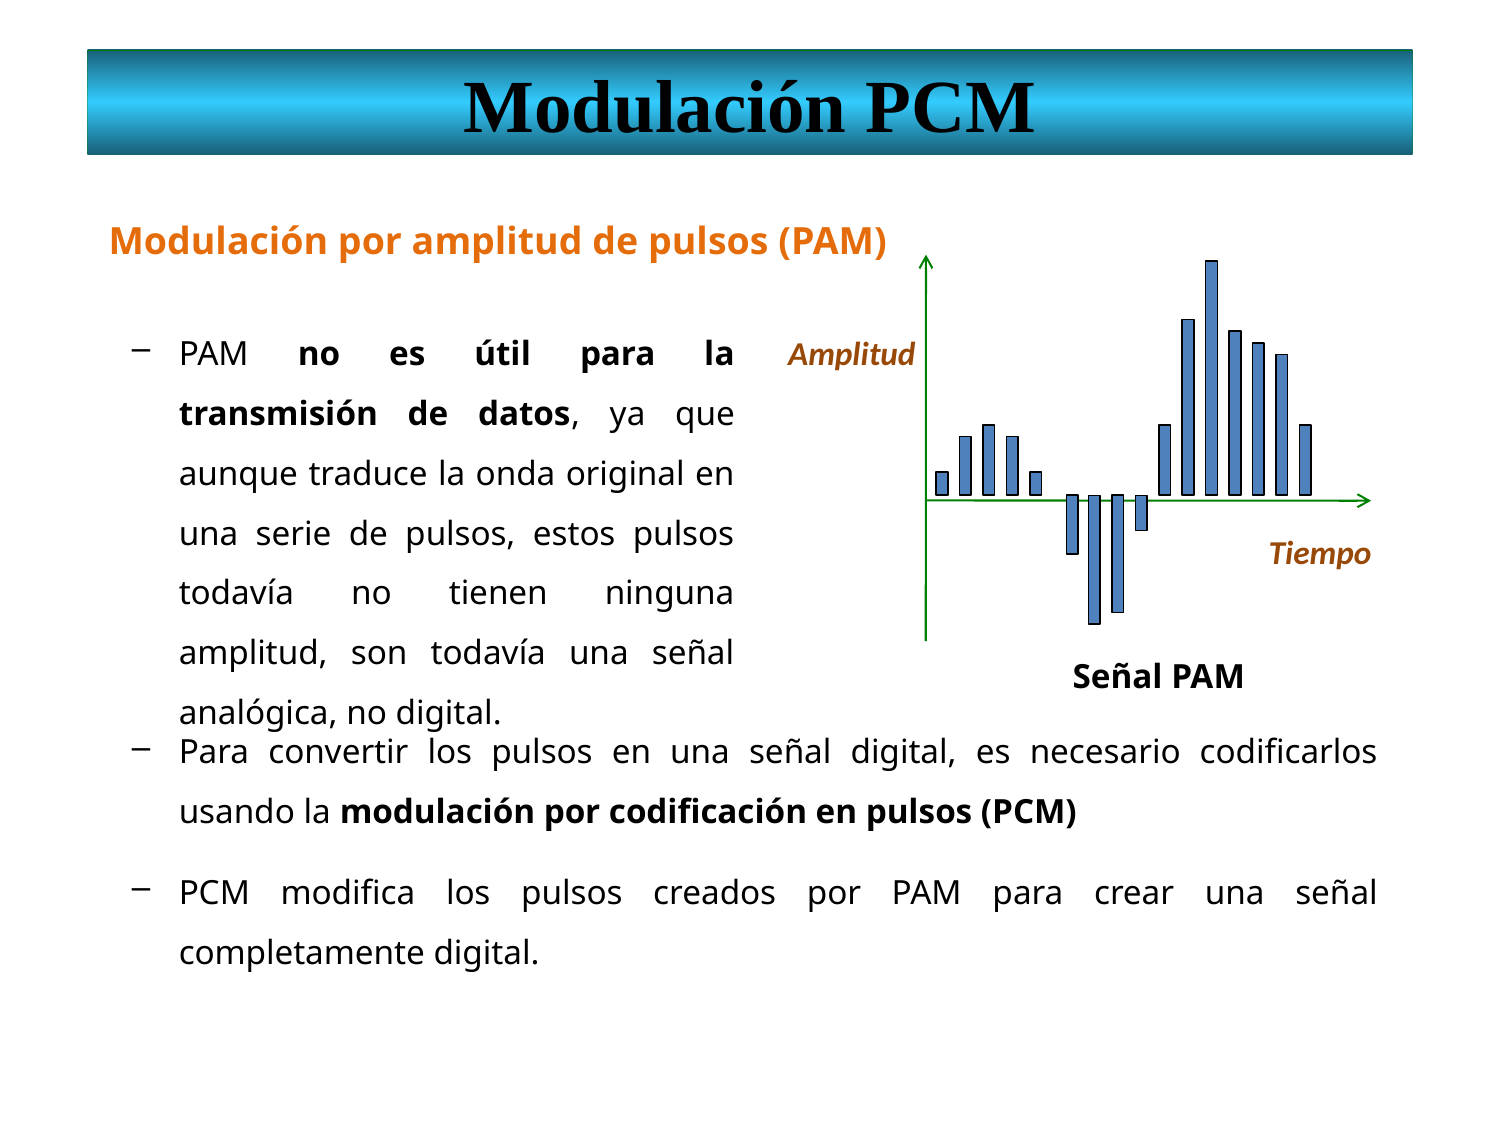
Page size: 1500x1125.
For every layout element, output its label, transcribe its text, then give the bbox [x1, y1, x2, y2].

text_box PCM modifica los pulsos creados por PAM para crear una señal completamente digital. [117, 843, 1395, 985]
text_box PAM no es útil para la transmisión de datos, ya que aunque traduce la onda original en una serie de pulsos, estos pulsos todavía no tienen ninguna amplitud, son todavía una señal analógica, no digital. [117, 304, 750, 703]
text_box Modulación por amplitud de pulsos (PAM) [93, 187, 926, 282]
text_box Para convertir los pulsos en una señal digital, es necesario codificarlos usando la modulación por codificación en pulsos (PCM) [117, 703, 1395, 843]
text_box Modulación PCM [87, 49, 1413, 155]
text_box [773, 254, 1454, 704]
